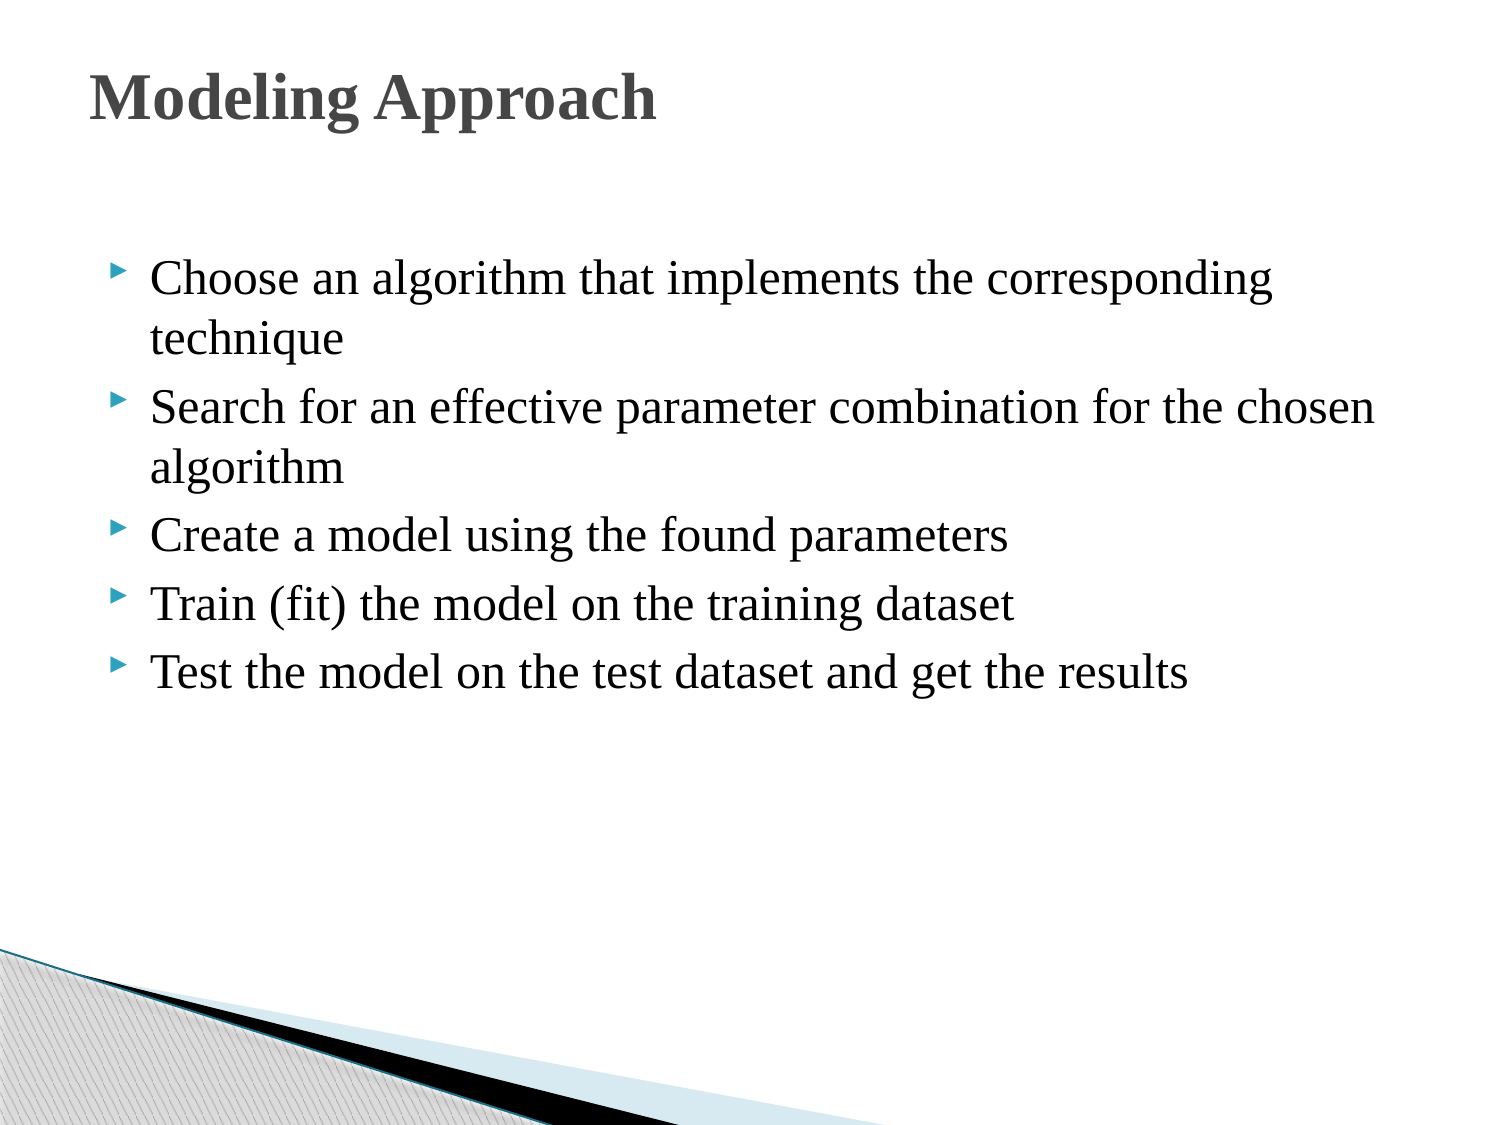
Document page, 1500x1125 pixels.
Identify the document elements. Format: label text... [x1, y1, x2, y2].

list Choose an algorithm that implements the corresponding technique Search for an effective parameter combination for the chosen algorithm Create a model using the found parameters Train (fit) the model on the training dataset Test the model on the test dataset and get the results [75, 237, 1425, 1005]
title Modeling Approach [75, 45, 1425, 233]
